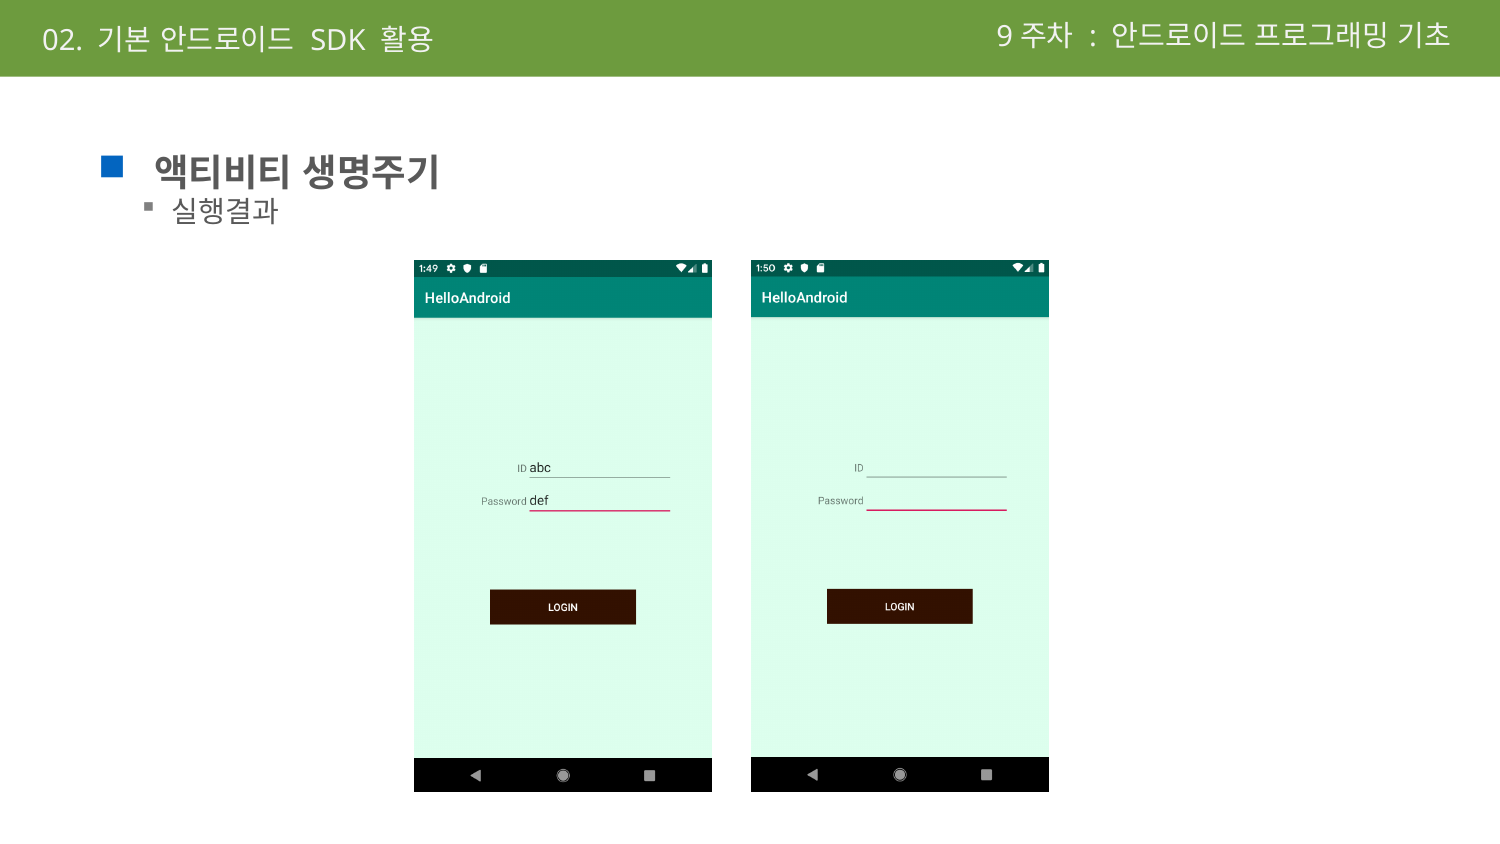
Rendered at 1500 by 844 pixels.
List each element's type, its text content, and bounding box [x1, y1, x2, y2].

picture [751, 260, 1050, 792]
text_box 액티비티 생명주기 실행결과 [83, 119, 1412, 792]
list 02. 기본 안드로이드 SDK 활용 [33, 19, 500, 67]
picture [414, 260, 713, 792]
text_box 9주차 : 안드로이드 프로그래밍 기초 [987, 16, 1491, 61]
